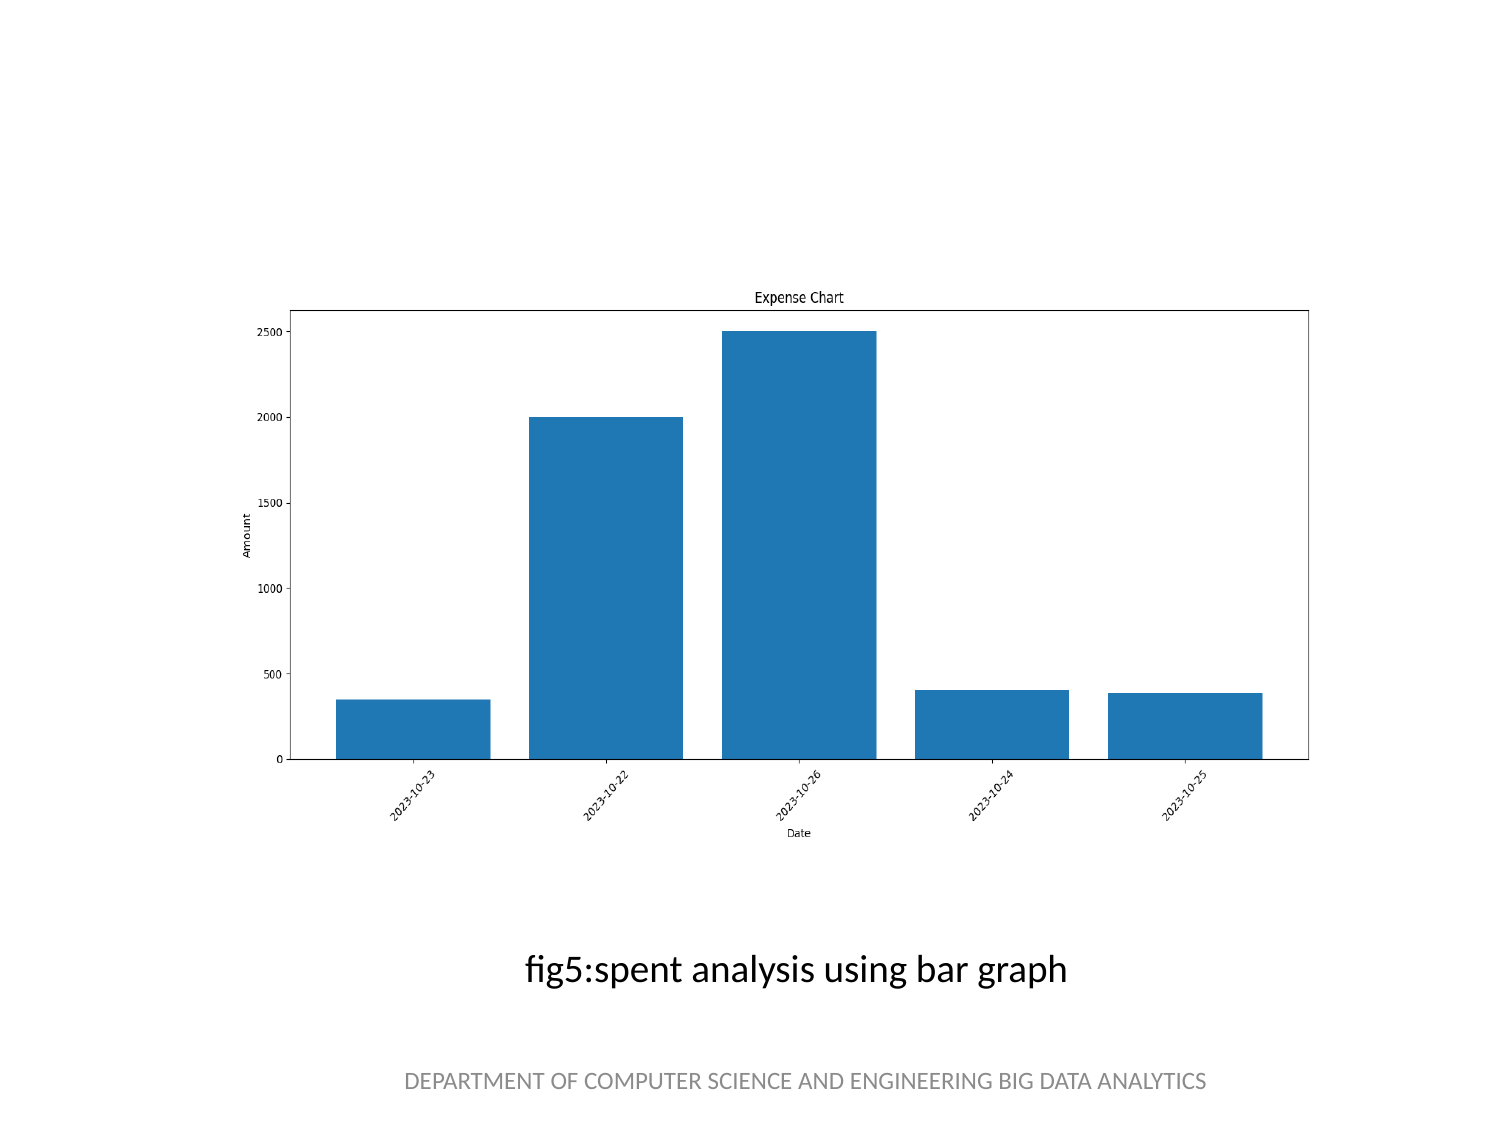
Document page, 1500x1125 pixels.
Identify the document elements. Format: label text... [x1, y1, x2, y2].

picture [199, 262, 1326, 901]
list fig5:spent analysis using bar graph [75, 262, 1425, 1005]
footer DEPARTMENT OF COMPUTER SCIENCE AND ENGINEERING BIG DATA ANALYTICS [387, 1050, 1225, 1110]
